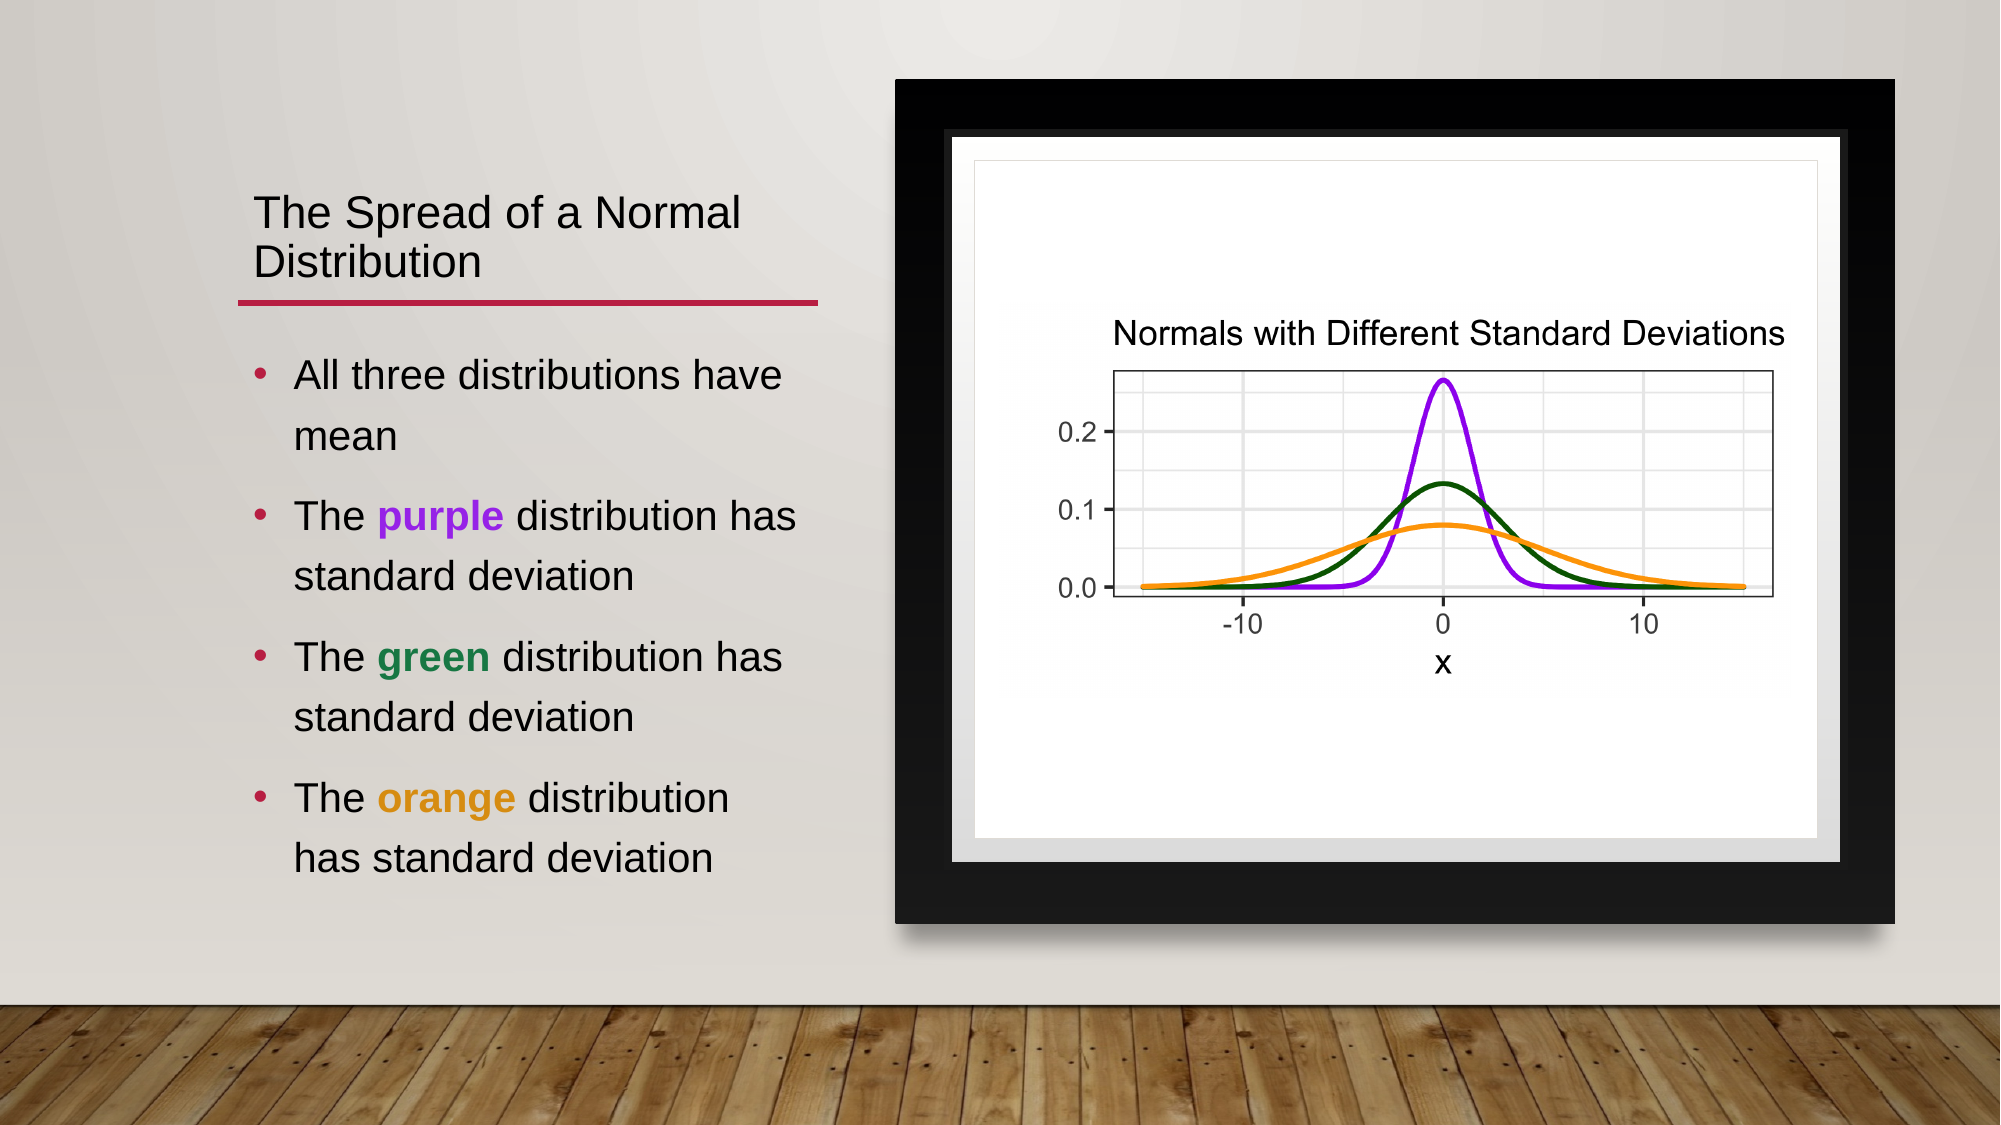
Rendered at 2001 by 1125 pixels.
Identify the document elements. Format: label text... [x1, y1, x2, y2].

text_box [0, 0, 2000, 330]
picture [0, 1006, 2000, 1125]
text_box [0, 330, 2000, 1004]
title The Spread of a Normal Distribution [238, 131, 818, 302]
picture [999, 302, 1791, 699]
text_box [895, 78, 1896, 924]
